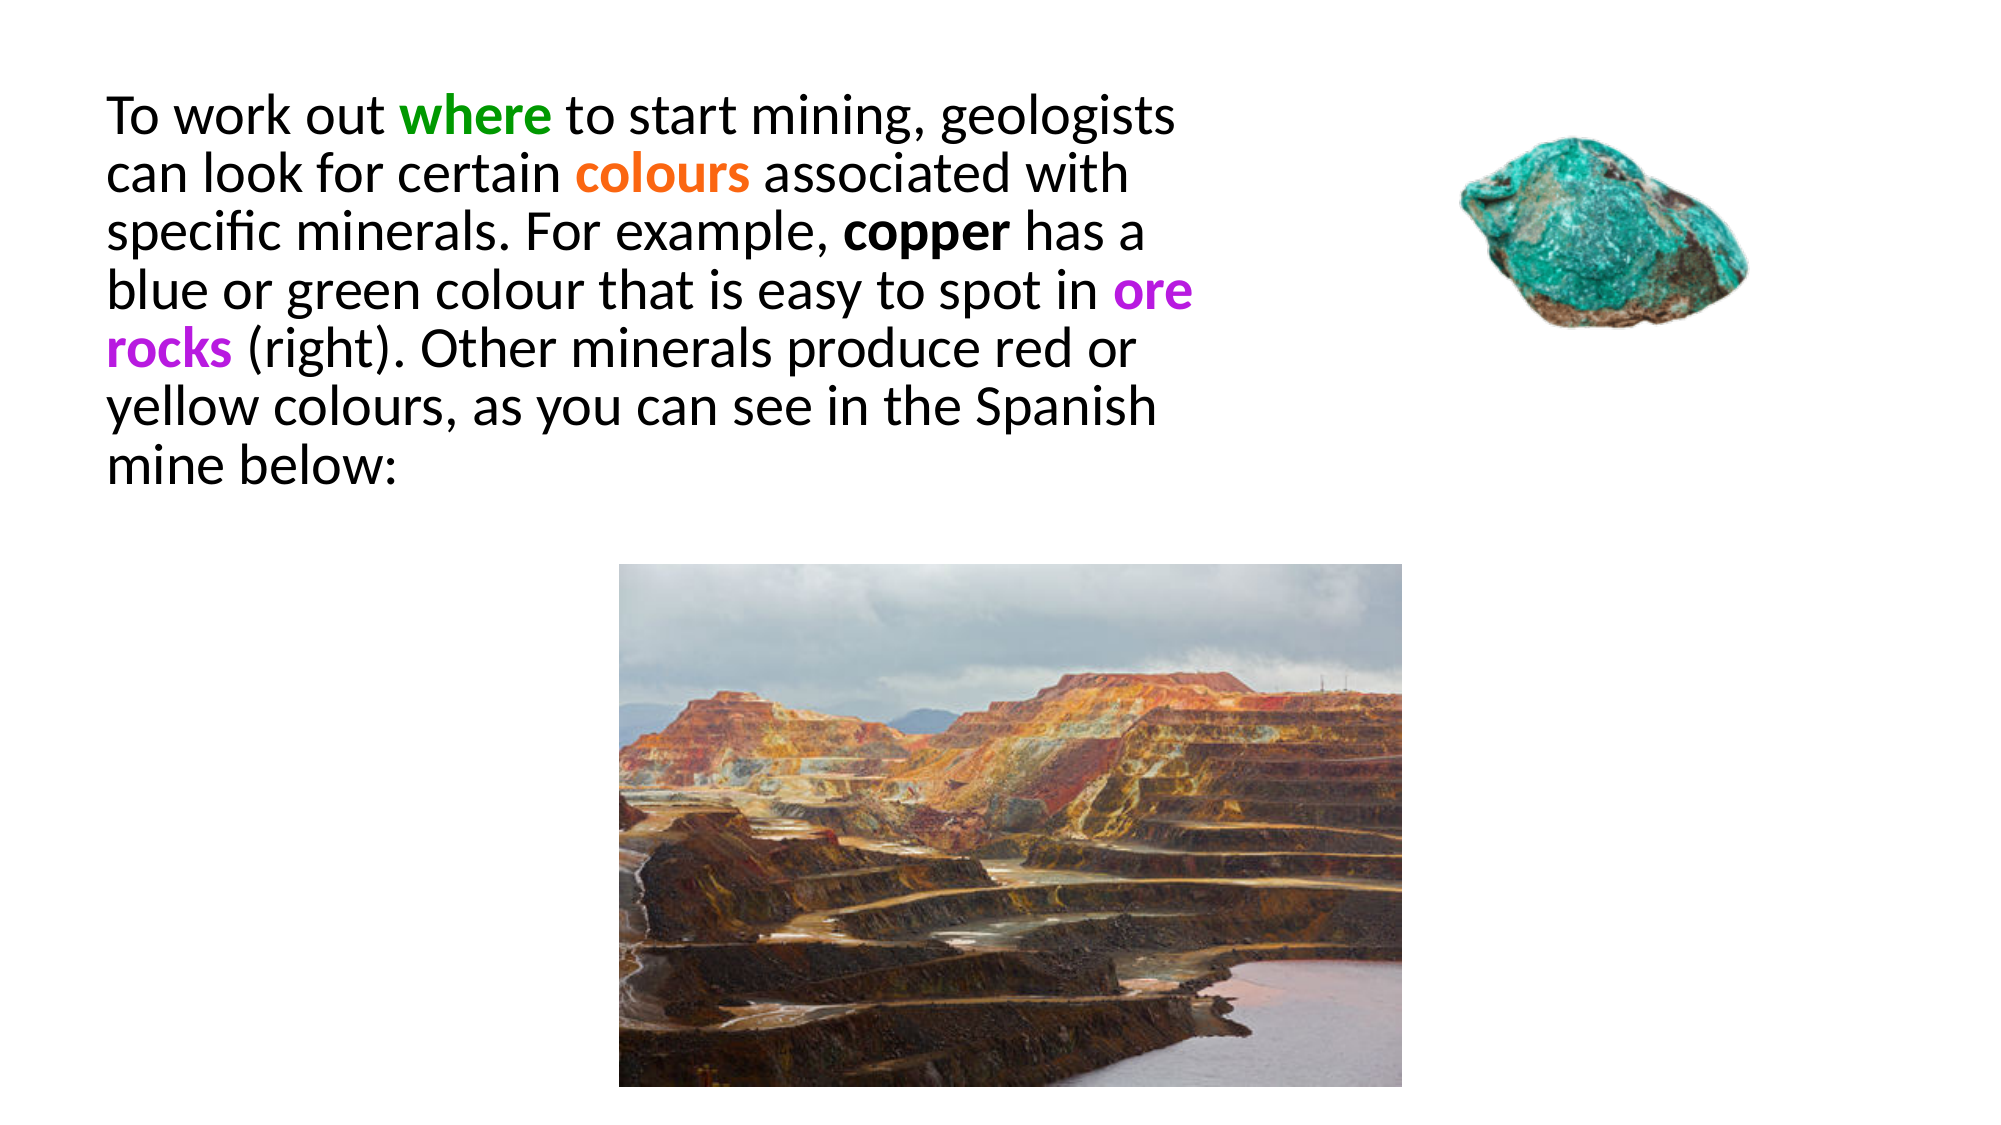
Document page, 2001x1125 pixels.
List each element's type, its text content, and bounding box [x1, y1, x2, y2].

table_header To work out where to start mining, geologists can look for certain colours associated with specific minerals. For example, copper has a blue or green colour that is easy to spot in ore rocks (right). Other minerals produce red or yellow colours, as you can see in the Spanish mine below: [97, 81, 1258, 508]
picture [619, 564, 1402, 1087]
picture [1447, 130, 1761, 336]
